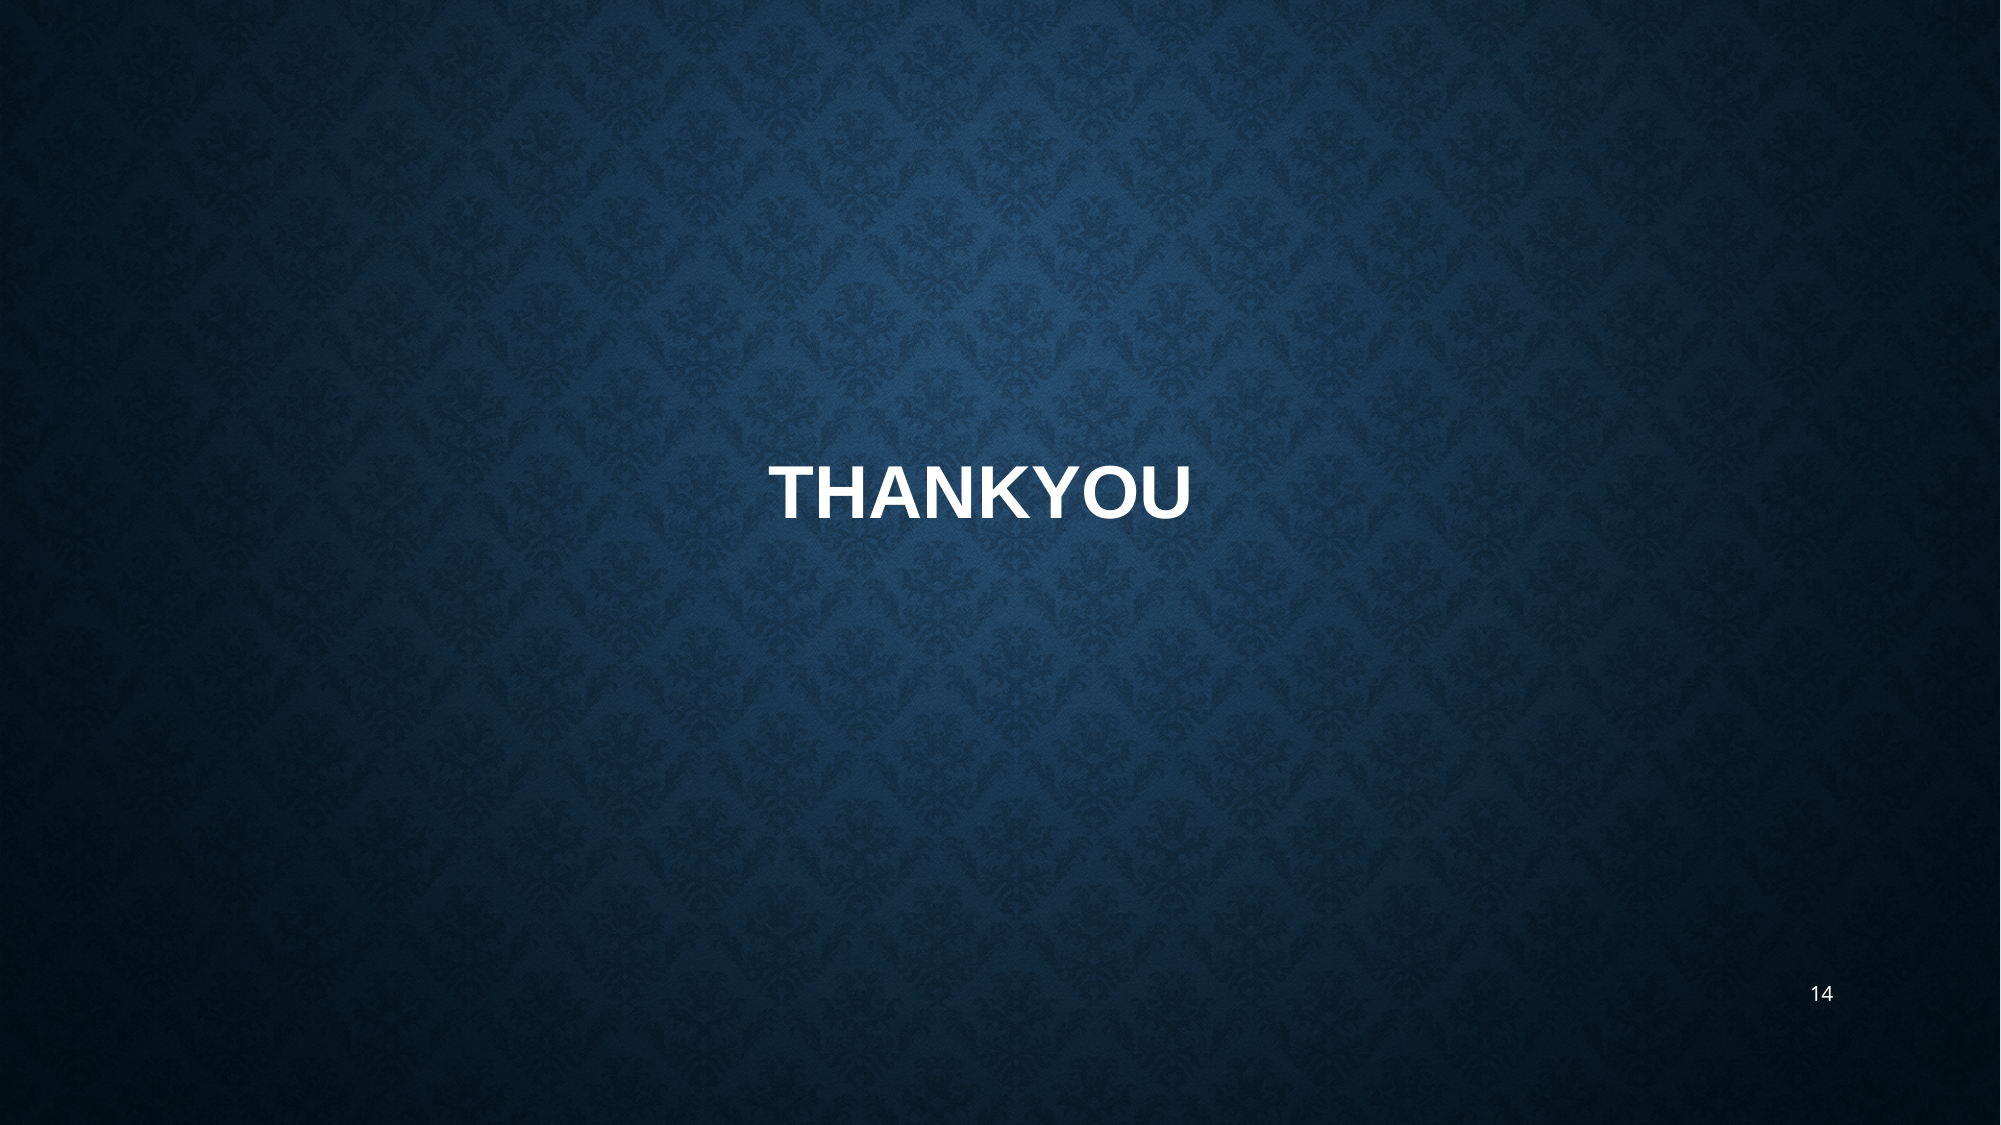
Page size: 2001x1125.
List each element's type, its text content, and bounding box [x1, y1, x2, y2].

title Thankyou [132, 385, 1831, 604]
slide_number 14 [1724, 965, 1849, 1025]
